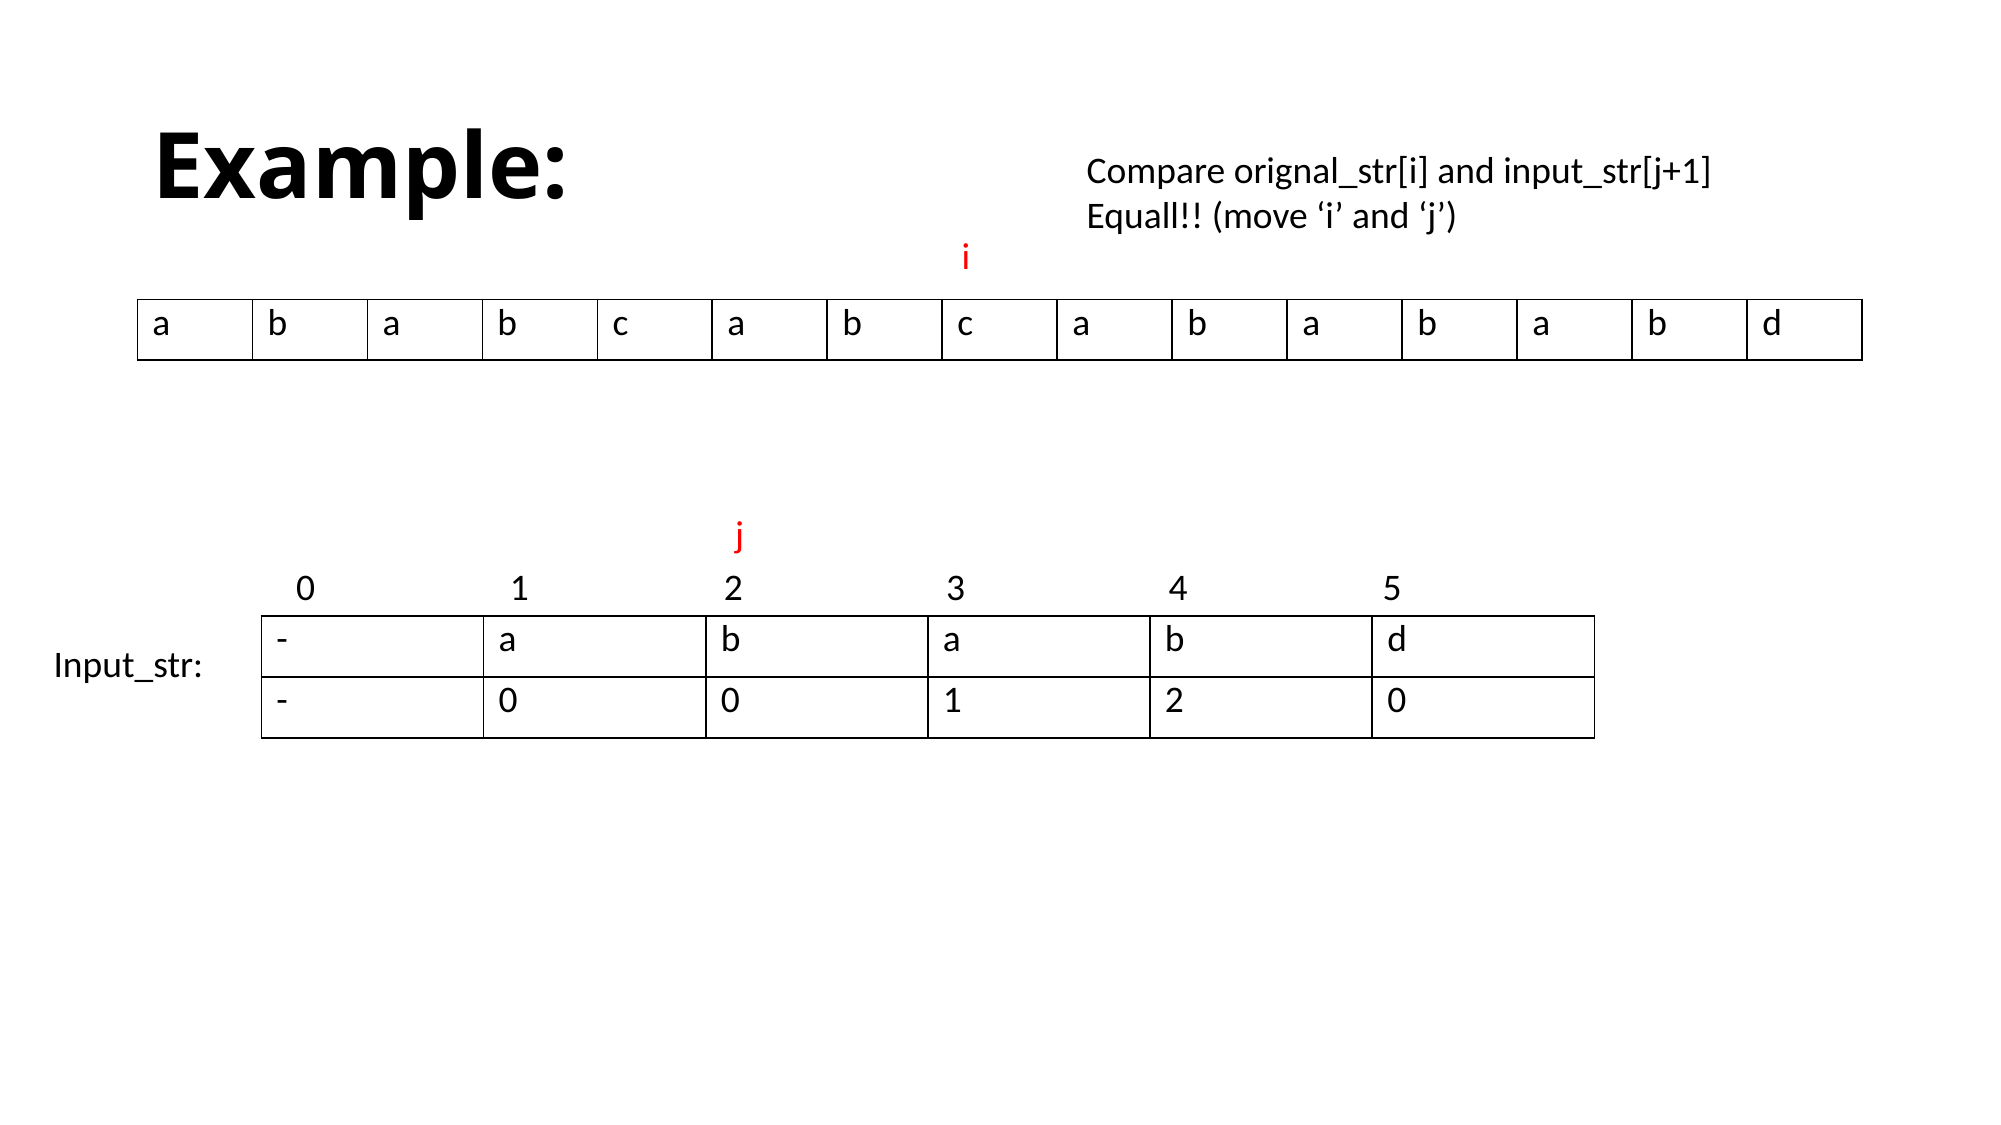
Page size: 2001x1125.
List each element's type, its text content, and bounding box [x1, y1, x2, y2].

table_header a [929, 617, 1149, 676]
table_header b [483, 300, 597, 359]
table_header a [1518, 300, 1631, 359]
text_box 0 1 2 3 4 5 [281, 555, 1572, 615]
table_header b [1173, 300, 1286, 359]
table_cell 0 [707, 678, 927, 737]
table_header a [1058, 300, 1171, 359]
table_header c [598, 300, 711, 359]
table_header b [1403, 300, 1516, 359]
title Example: [137, 59, 1863, 278]
table_header d [1373, 617, 1594, 676]
table_cell - [262, 678, 483, 737]
table_header a [368, 300, 482, 359]
table_header d [1748, 300, 1861, 359]
table_header b [1151, 617, 1371, 676]
text_box Input_str: [38, 632, 237, 693]
table_header a [1288, 300, 1401, 359]
text_box i [946, 224, 1027, 285]
text_box Compare orignal_str[i] and input_str[j+1] Equall!! (move ‘i’ and ‘j’) [1071, 138, 1738, 288]
table_header b [1633, 300, 1746, 359]
table_cell 0 [1373, 678, 1594, 737]
table_header b [707, 617, 927, 676]
table_cell 1 [929, 678, 1149, 737]
table_header a [713, 300, 826, 359]
table_header a [484, 617, 705, 676]
table_header b [253, 300, 367, 359]
table_header c [943, 300, 1056, 359]
table_header b [828, 300, 941, 359]
table_cell 2 [1151, 678, 1371, 737]
table_header a [138, 300, 252, 359]
text_box j [720, 502, 868, 563]
table_header - [262, 617, 483, 676]
table_cell 0 [484, 678, 705, 737]
